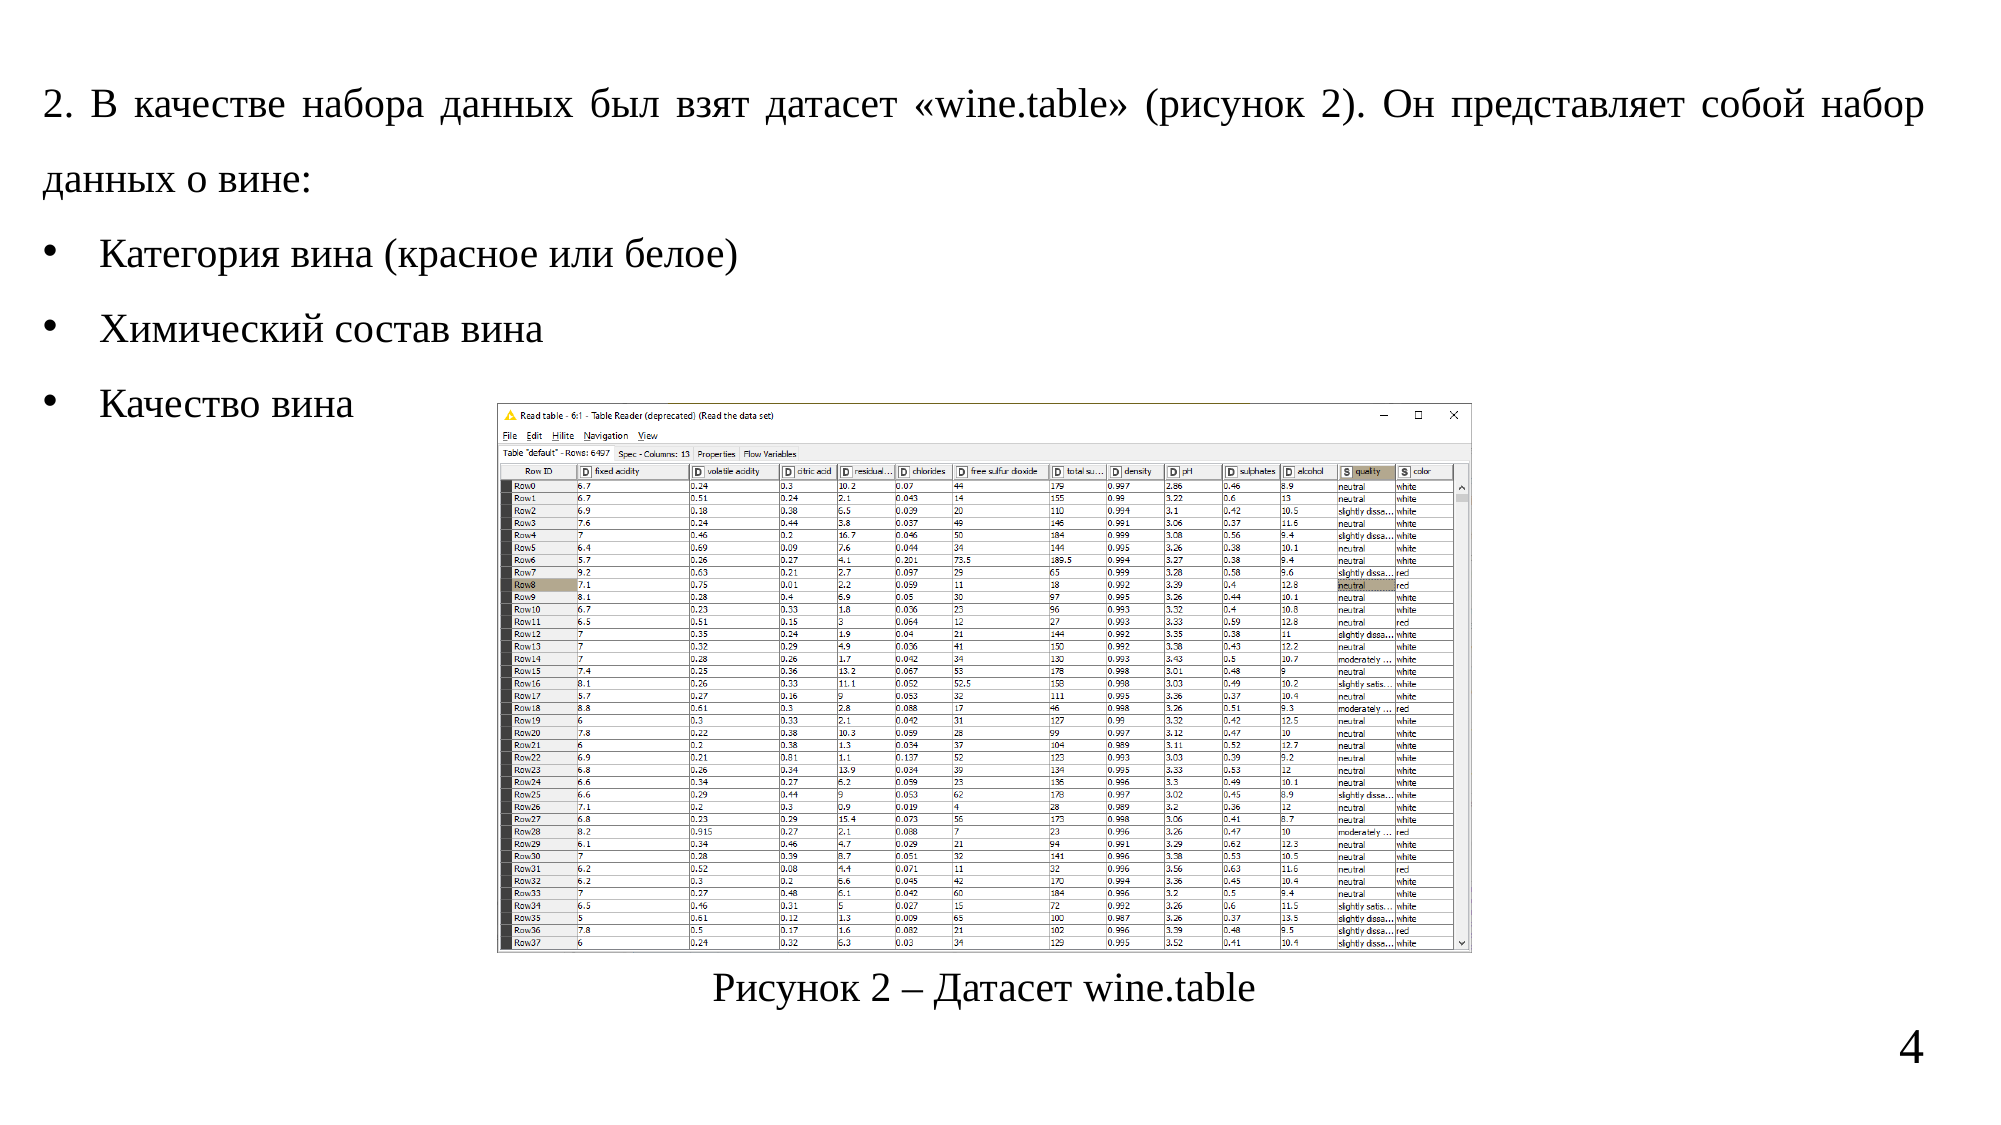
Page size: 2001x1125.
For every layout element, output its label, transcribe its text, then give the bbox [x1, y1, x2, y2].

picture [496, 403, 1472, 953]
text_box 2. В качестве набора данных был взят датасет «wine.table» (рисунок 2). Он представляет собой набор данных о вине: Категория вина (красное или белое) Химический состав вина Качество вина [28, 43, 1941, 434]
text_box 4 [1885, 1006, 1940, 1082]
text_box Рисунок 2 – Датасет wine.table [697, 953, 1271, 1018]
